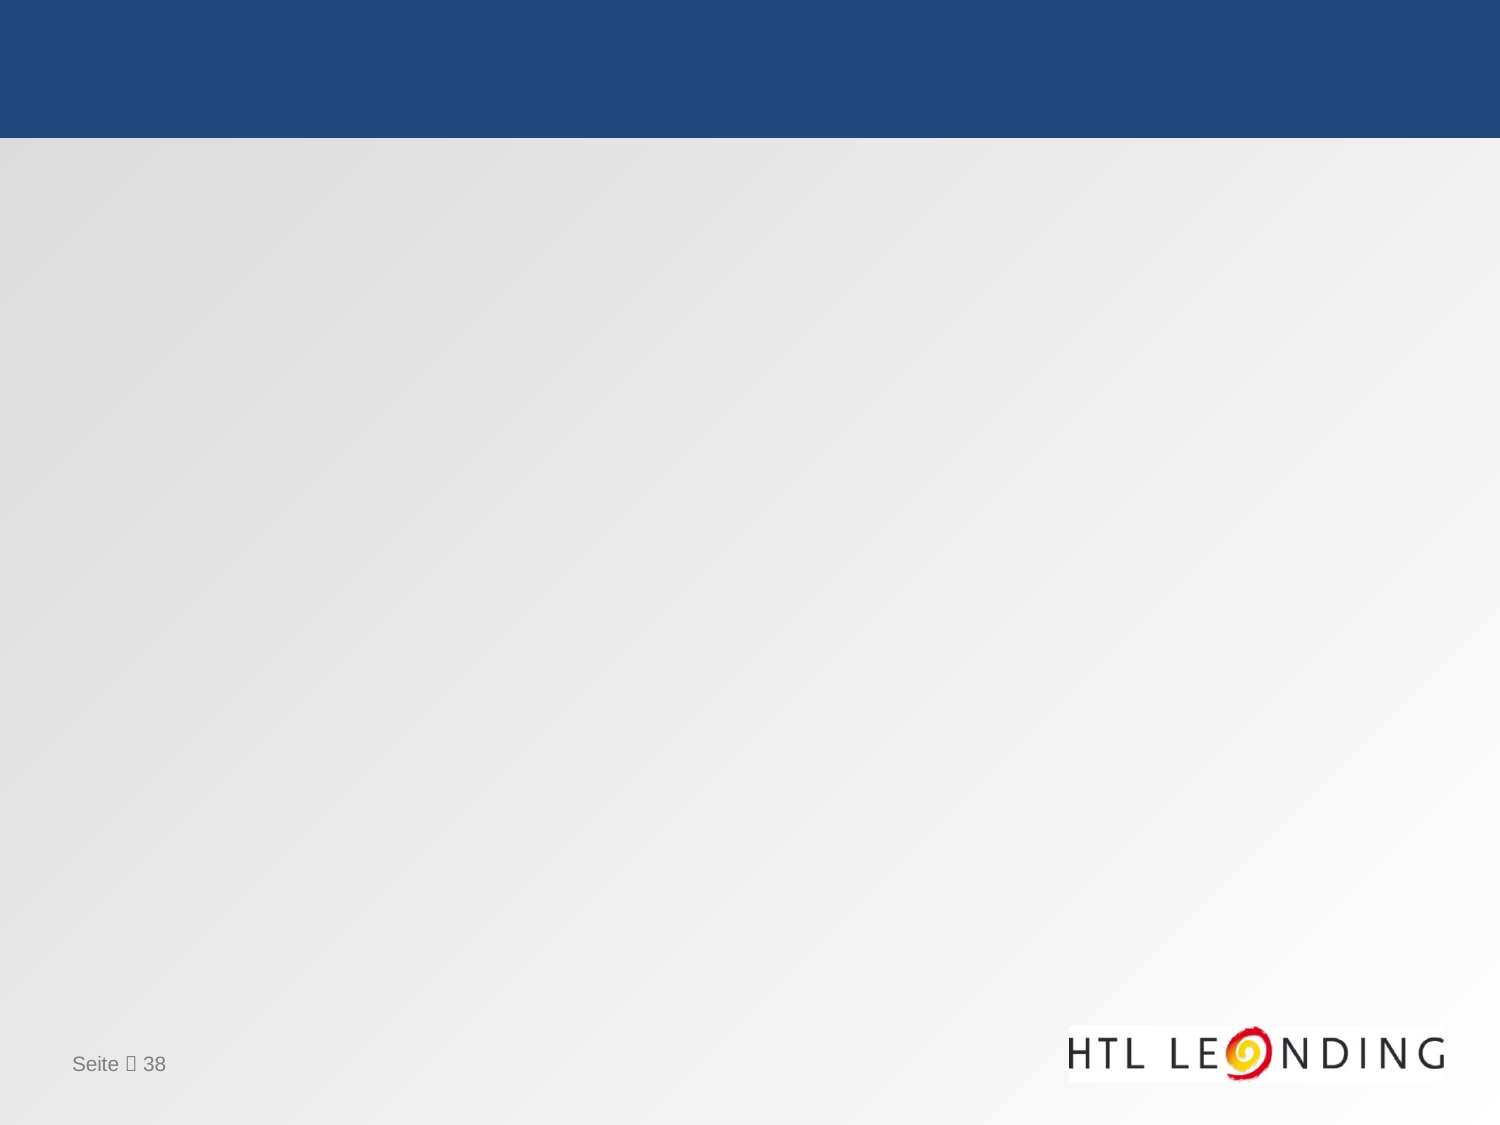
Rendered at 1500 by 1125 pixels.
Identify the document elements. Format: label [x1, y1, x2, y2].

picture [1069, 1026, 1444, 1083]
